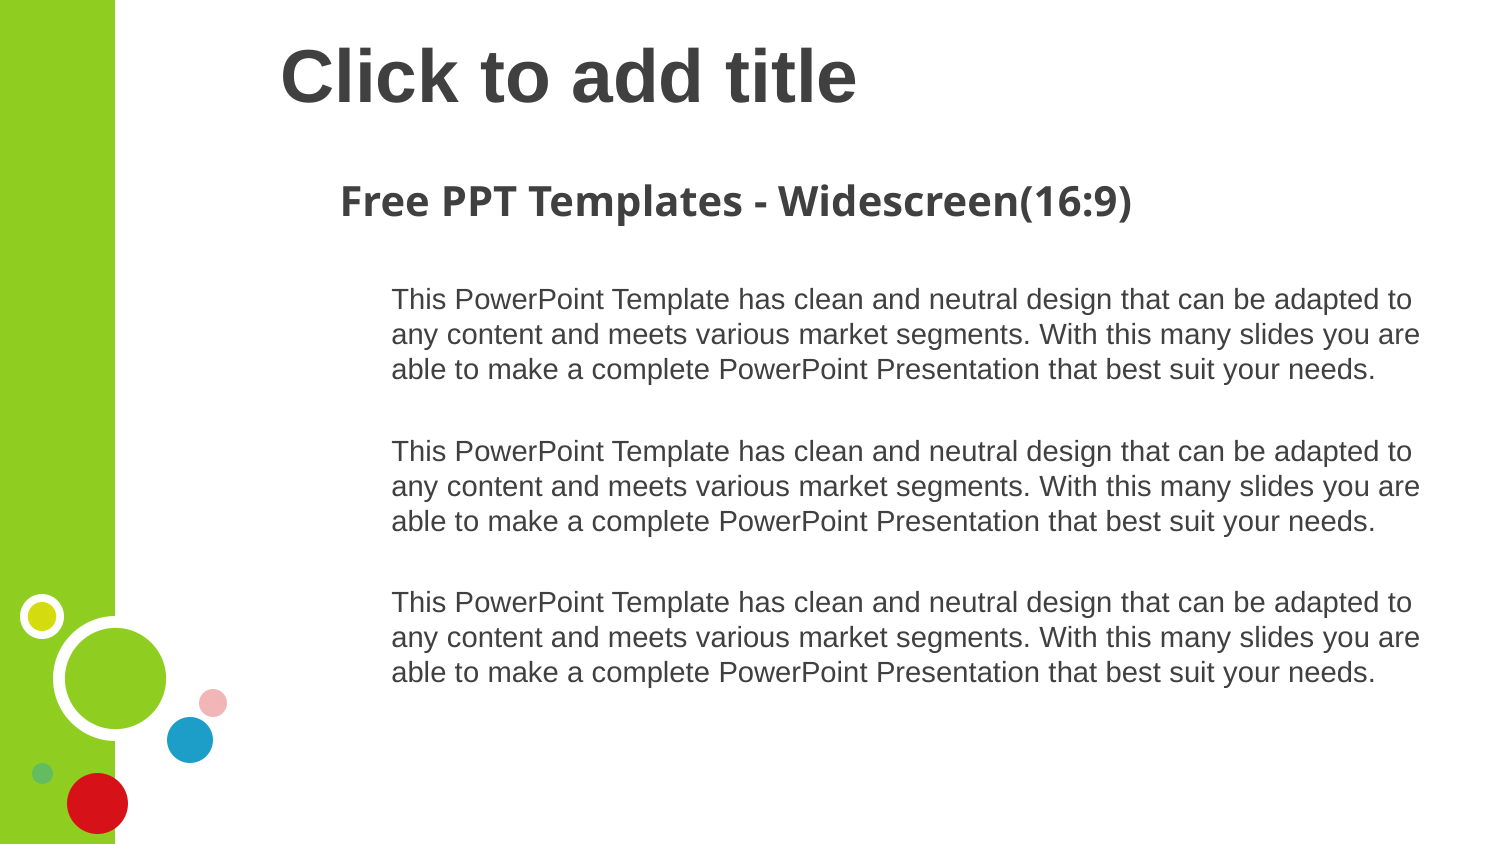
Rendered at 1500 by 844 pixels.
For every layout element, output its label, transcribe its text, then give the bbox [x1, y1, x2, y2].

list This PowerPoint Template has clean and neutral design that can be adapted to any content and meets various market segments. With this many slides you are able to make a complete PowerPoint Presentation that best suit your needs. This PowerPoint Template has clean and neutral design that can be adapted to any content and meets various market segments. With this many slides you are able to make a complete PowerPoint Presentation that best suit your needs. This PowerPoint Template has clean and neutral design that can be adapted to any content and meets various market segments. With this many slides you are able to make a complete PowerPoint Presentation that best suit your needs. [326, 273, 1461, 765]
picture [0, 0, 1500, 844]
title Click to add title [265, 0, 1500, 146]
list Free PPT Templates - Widescreen(16:9) [324, 161, 1459, 238]
